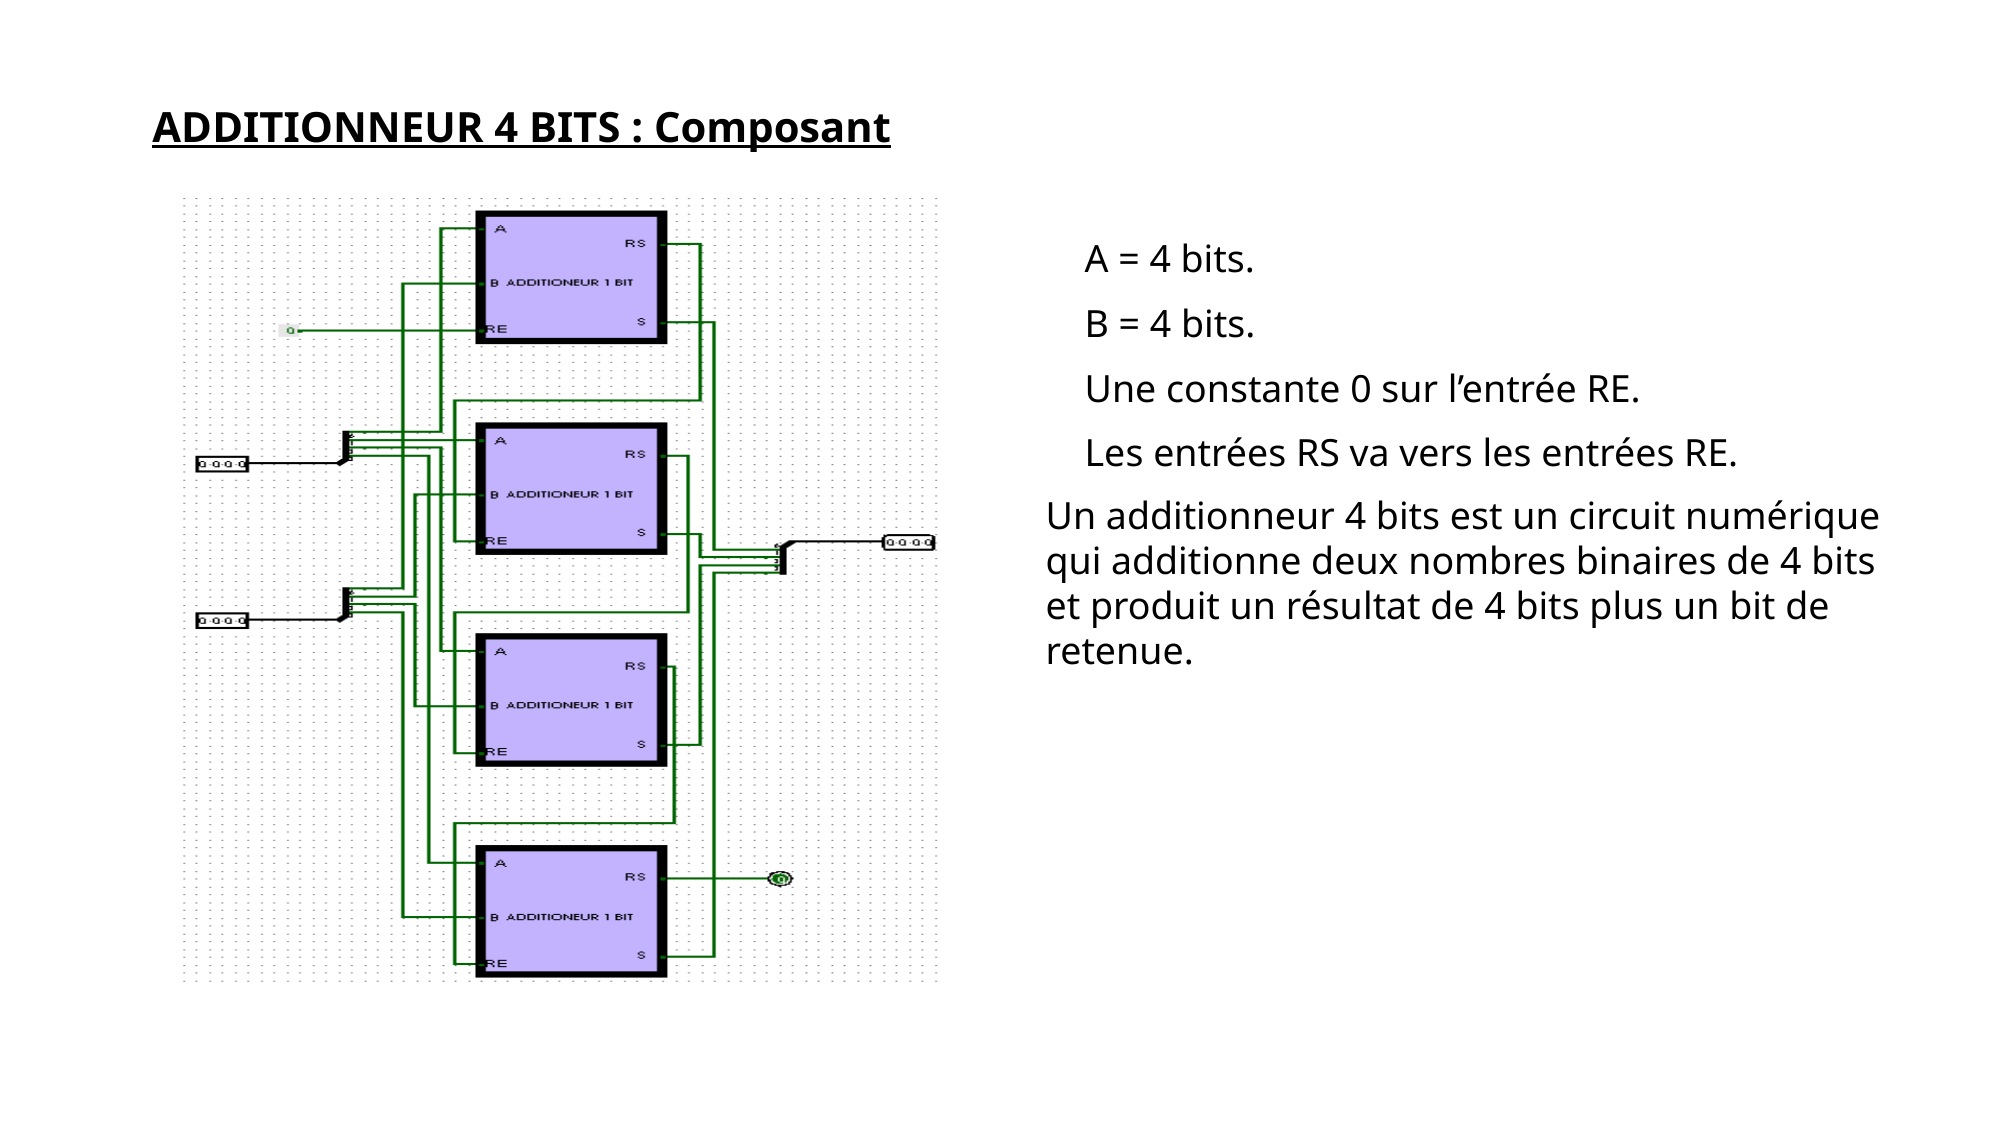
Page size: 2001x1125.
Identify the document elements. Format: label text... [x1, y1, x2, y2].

text_box Un additionneur 4 bits est un circuit numérique qui additionne deux nombres binaires de 4 bits et produit un résultat de 4 bits plus un bit de retenue. [1030, 484, 1906, 680]
text_box A = 4 bits. B = 4 bits. Une constante 0 sur l’entrée RE. Les entrées RS va vers les entrées RE. [1069, 224, 1820, 482]
picture [182, 197, 946, 987]
title ADDITIONNEUR 4 BITS : Composant [137, 59, 1863, 198]
